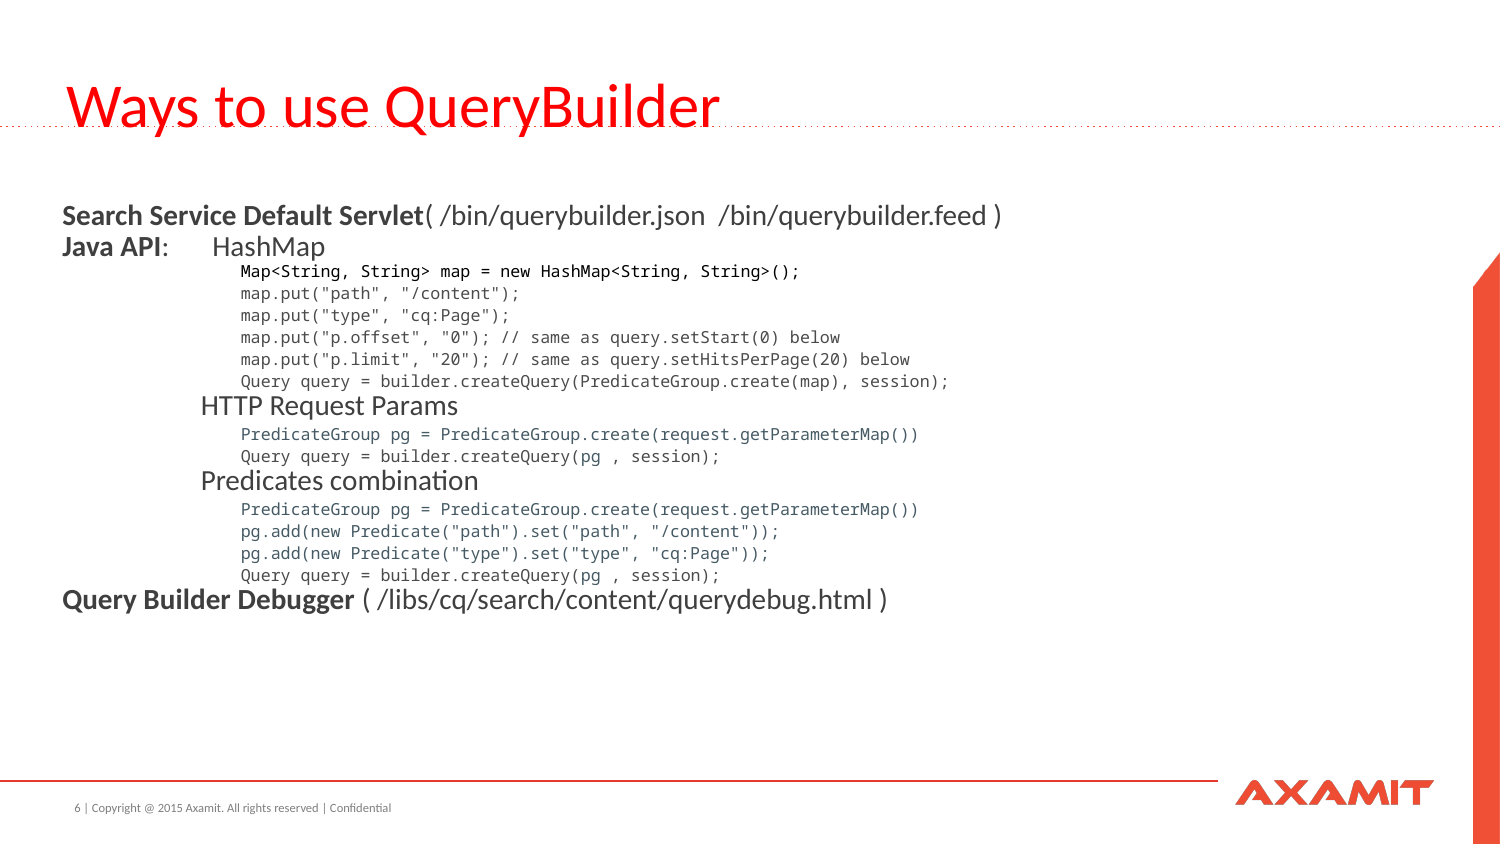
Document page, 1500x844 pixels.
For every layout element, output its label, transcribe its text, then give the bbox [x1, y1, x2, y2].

picture [1473, 252, 1500, 844]
title Ways to use QueryBuilder [51, 72, 1449, 167]
picture [1235, 780, 1434, 805]
list Search Service Default Servlet( /bin/querybuilder.json /bin/querybuilder.feed ) Java API: HashMap Map<String, String> map = new HashMap<String, String>(); map.put("path", "/content"); map.put("type", "cq:Page"); map.put("p.offset", "0"); // same as query.setStart(0) below map.put("p.limit", "20"); // same as query.setHitsPerPage(20) below Query query = builder.createQuery(PredicateGroup.create(map), session); HTTP Request Params PredicateGroup pg = PredicateGroup.create(request.getParameterMap()) Query query = builder.createQuery(pg , session); Predicates combination PredicateGroup pg = PredicateGroup.create(request.getParameterMap()) pg.add(new Predicate("path").set("path", "/content")); pg.add(new Predicate("type").set("type", "cq:Page")); Query query = builder.createQuery(pg , session); Query Builder Debugger ( /libs/cq/search/content/querydebug.html ) [51, 189, 1449, 750]
